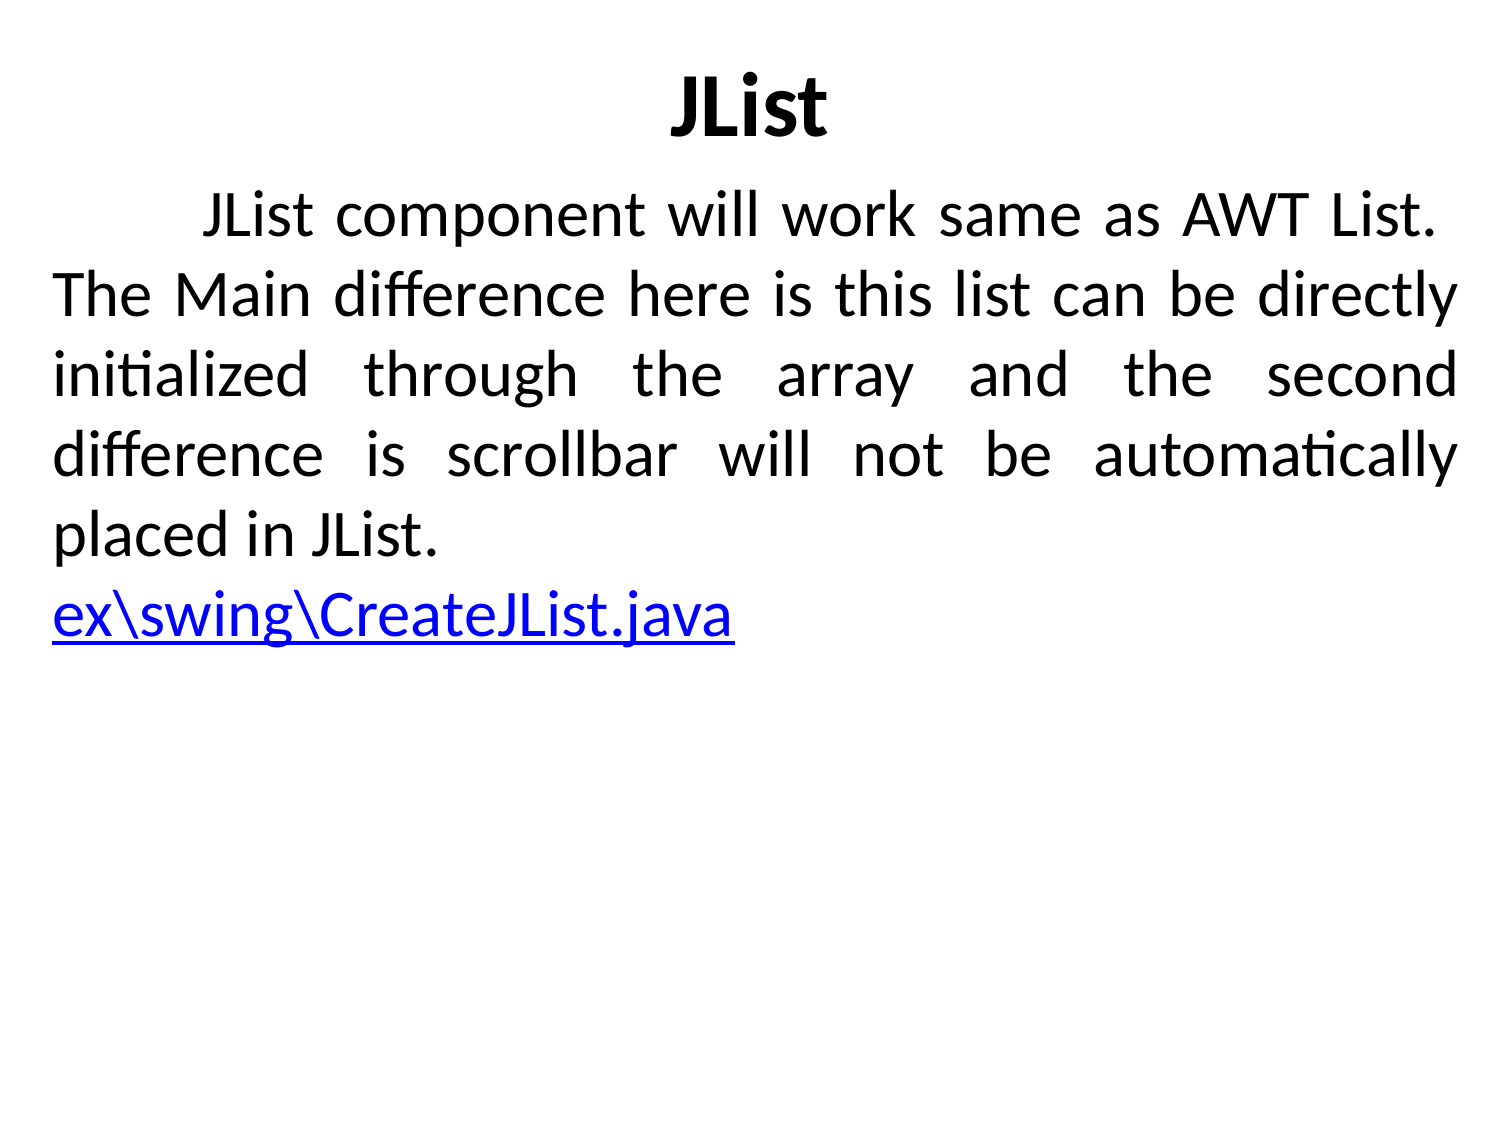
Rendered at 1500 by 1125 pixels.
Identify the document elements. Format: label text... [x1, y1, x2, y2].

title JList [0, 24, 1500, 175]
text_box JList component will work same as AWT List. The Main difference here is this list can be directly initialized through the array and the second difference is scrollbar will not be automatically placed in JList. ex\swing\CreateJList.java [37, 162, 1475, 657]
